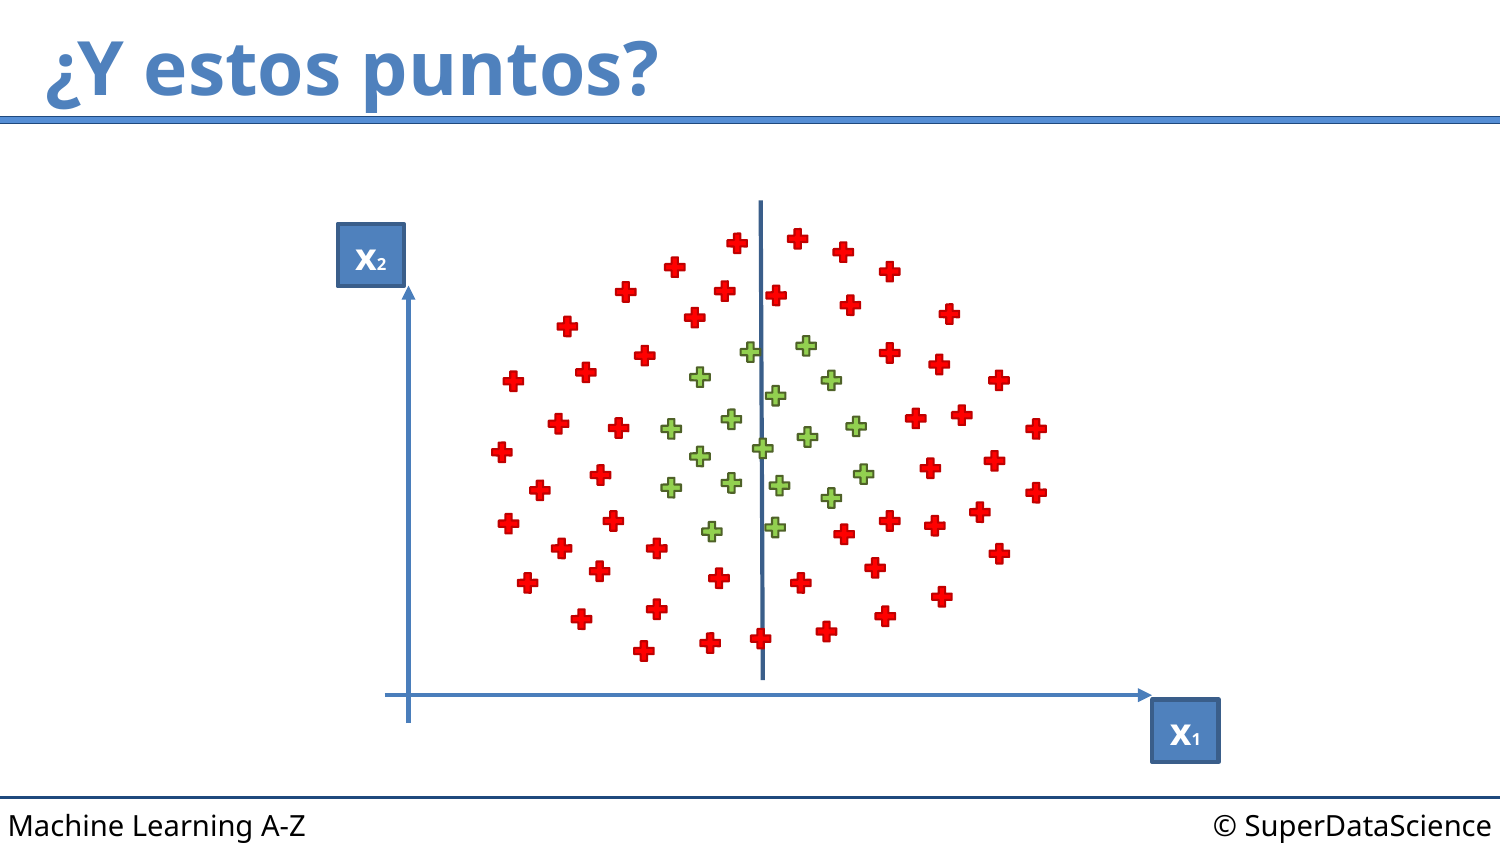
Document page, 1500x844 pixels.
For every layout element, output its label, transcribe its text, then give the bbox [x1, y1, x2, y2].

text_box [846, 416, 866, 437]
text_box [590, 465, 611, 485]
text_box [853, 464, 874, 484]
text_box [816, 621, 837, 642]
text_box [690, 367, 710, 387]
text_box [769, 475, 790, 496]
text_box [925, 515, 945, 536]
text_box [402, 286, 415, 695]
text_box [1152, 699, 1219, 763]
text_box [576, 362, 596, 383]
text_box [661, 419, 682, 439]
text_box [791, 573, 811, 593]
text_box [879, 343, 900, 363]
text_box [740, 342, 761, 362]
text_box [821, 370, 842, 391]
text_box [875, 606, 896, 627]
text_box [727, 233, 747, 254]
text_box [766, 285, 786, 306]
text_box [337, 223, 405, 287]
text_box [796, 336, 816, 356]
text_box [517, 573, 538, 593]
text_box [765, 517, 785, 538]
text_box [690, 446, 710, 467]
text_box [879, 511, 900, 531]
text_box [548, 413, 569, 434]
text_box [684, 307, 705, 328]
text_box [721, 473, 742, 493]
text_box [879, 261, 900, 282]
text_box [709, 568, 729, 589]
text_box [821, 488, 842, 508]
text_box [646, 599, 667, 620]
text_box [984, 451, 1005, 471]
text_box [714, 281, 735, 301]
text_box [989, 543, 1010, 564]
text_box [503, 371, 524, 392]
text_box [929, 354, 950, 375]
text_box [952, 405, 972, 425]
text_box [920, 458, 941, 479]
text_box [834, 524, 854, 545]
text_box [646, 538, 667, 559]
text_box [551, 538, 572, 559]
text_box [906, 408, 926, 429]
text_box [970, 502, 990, 522]
text_box [557, 316, 578, 337]
text_box [665, 257, 685, 277]
text_box [750, 628, 771, 649]
text_box [492, 442, 512, 463]
text_box [702, 521, 722, 542]
text_box [939, 304, 960, 324]
text_box [721, 409, 742, 430]
text_box [1026, 482, 1046, 503]
text_box [700, 633, 720, 653]
text_box [787, 229, 808, 249]
text_box [765, 385, 786, 406]
text_box [589, 561, 610, 582]
text_box [384, 688, 1152, 702]
title ¿Y estos puntos? [36, 11, 1486, 135]
text_box [530, 480, 550, 501]
text_box [989, 370, 1009, 391]
text_box [840, 295, 861, 316]
text_box [571, 609, 592, 629]
text_box [634, 345, 655, 366]
text_box [833, 242, 854, 262]
text_box [498, 513, 519, 534]
text_box [603, 511, 624, 531]
text_box [753, 438, 773, 459]
text_box [797, 427, 818, 447]
text_box [1026, 419, 1046, 439]
text_box [608, 418, 629, 438]
text_box [634, 641, 654, 661]
text_box [661, 477, 682, 498]
text_box [615, 282, 636, 302]
text_box [932, 586, 952, 607]
text_box [865, 558, 885, 578]
